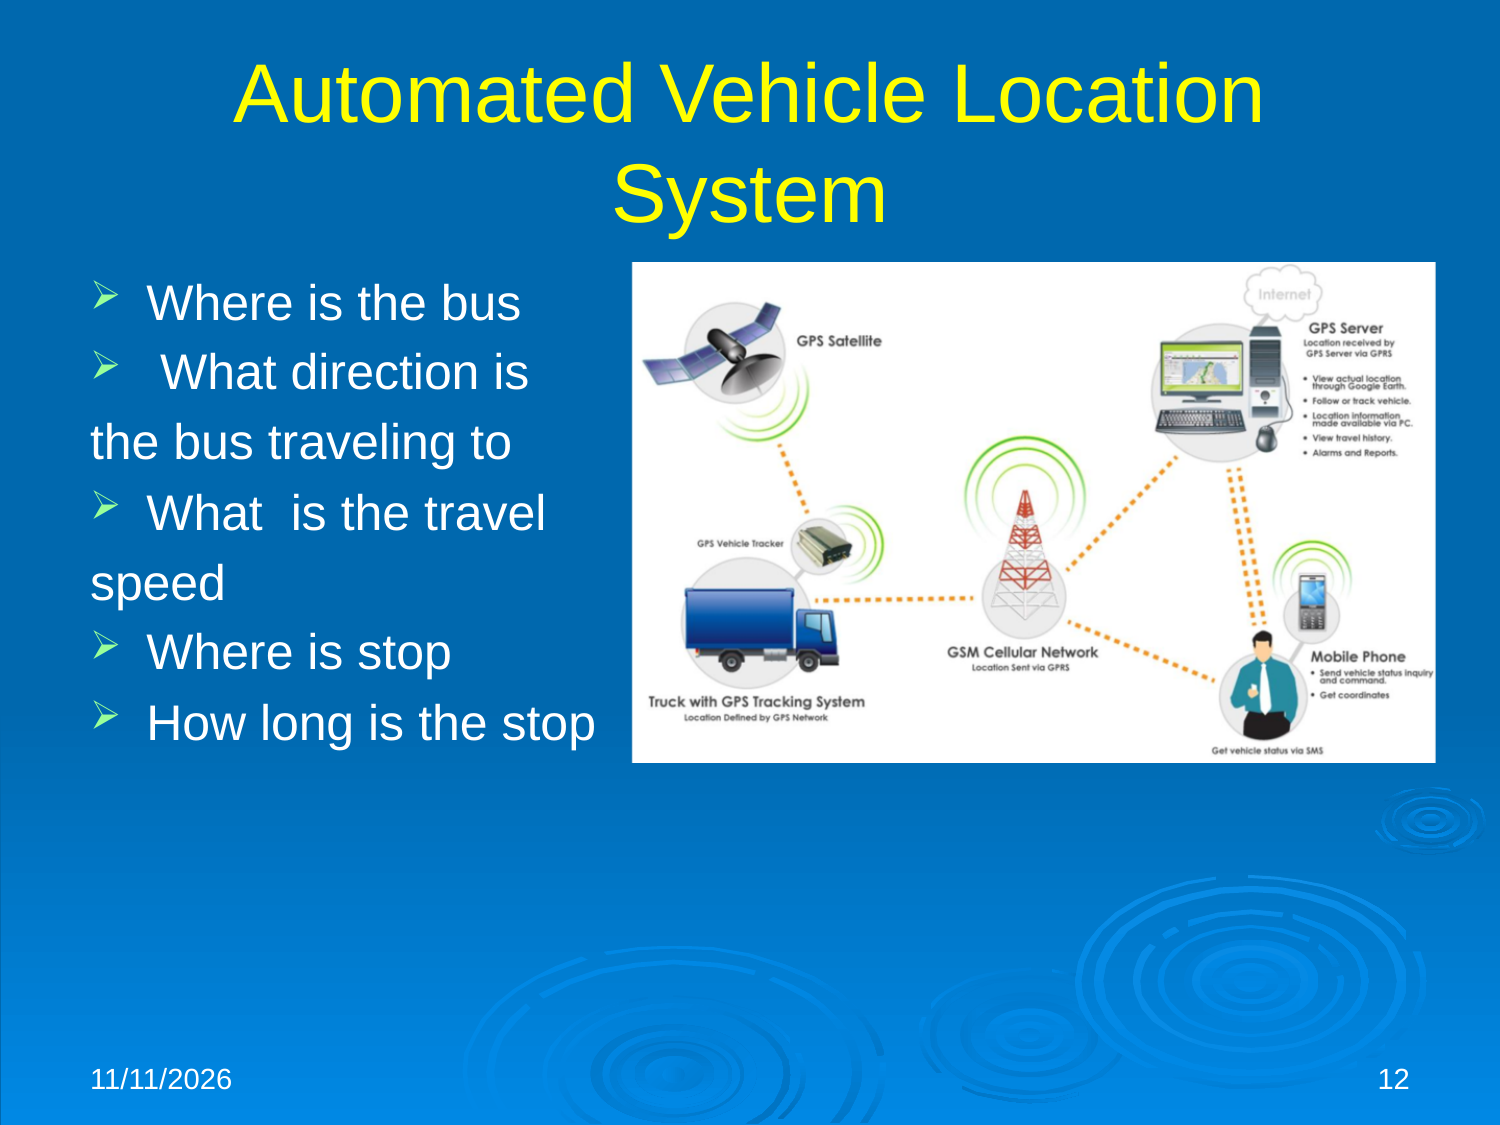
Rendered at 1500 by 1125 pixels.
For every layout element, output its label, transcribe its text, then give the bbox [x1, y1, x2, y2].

list Where is the bus What direction is the bus traveling to What is the travel speed Where is stop How long is the stop [74, 262, 1426, 1006]
picture [574, 262, 1461, 763]
title Automated Vehicle Location System [74, 45, 1426, 233]
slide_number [74, 1024, 426, 1103]
slide_number 12 [1074, 1024, 1426, 1103]
